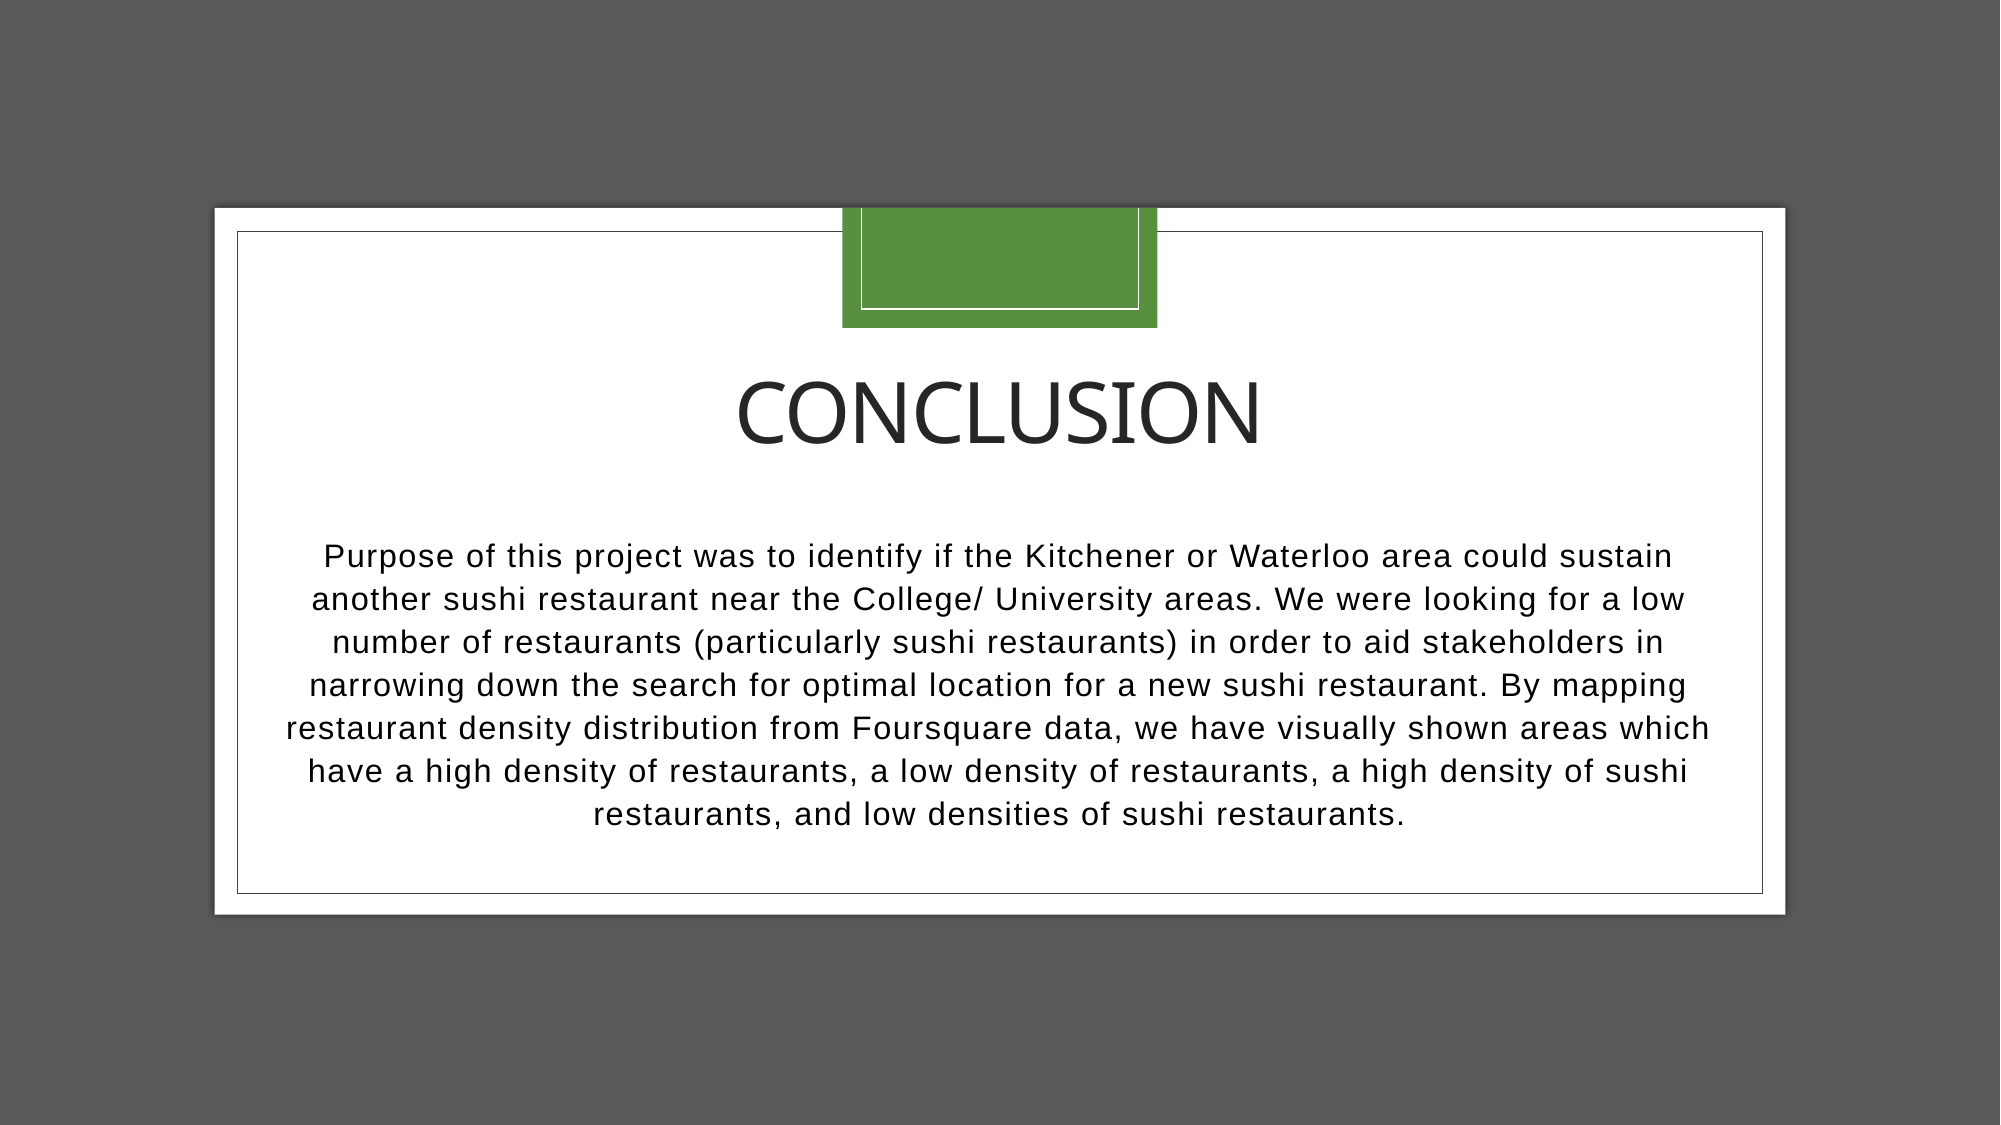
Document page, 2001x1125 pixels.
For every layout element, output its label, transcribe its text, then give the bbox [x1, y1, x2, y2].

subtitle Purpose of this project was to identify if the Kitchener or Waterloo area could sustain another sushi restaurant near the College/ University areas. We were looking for a low number of restaurants (particularly sushi restaurants) in order to aid stakeholders in narrowing down the search for optimal location for a new sushi restaurant. By mapping restaurant density distribution from Foursquare data, we have visually shown areas which have a high density of restaurants, a low density of restaurants, a high density of sushi restaurants, and low densities of sushi restaurants. [267, 523, 1734, 844]
title Conclusion [267, 368, 1733, 469]
